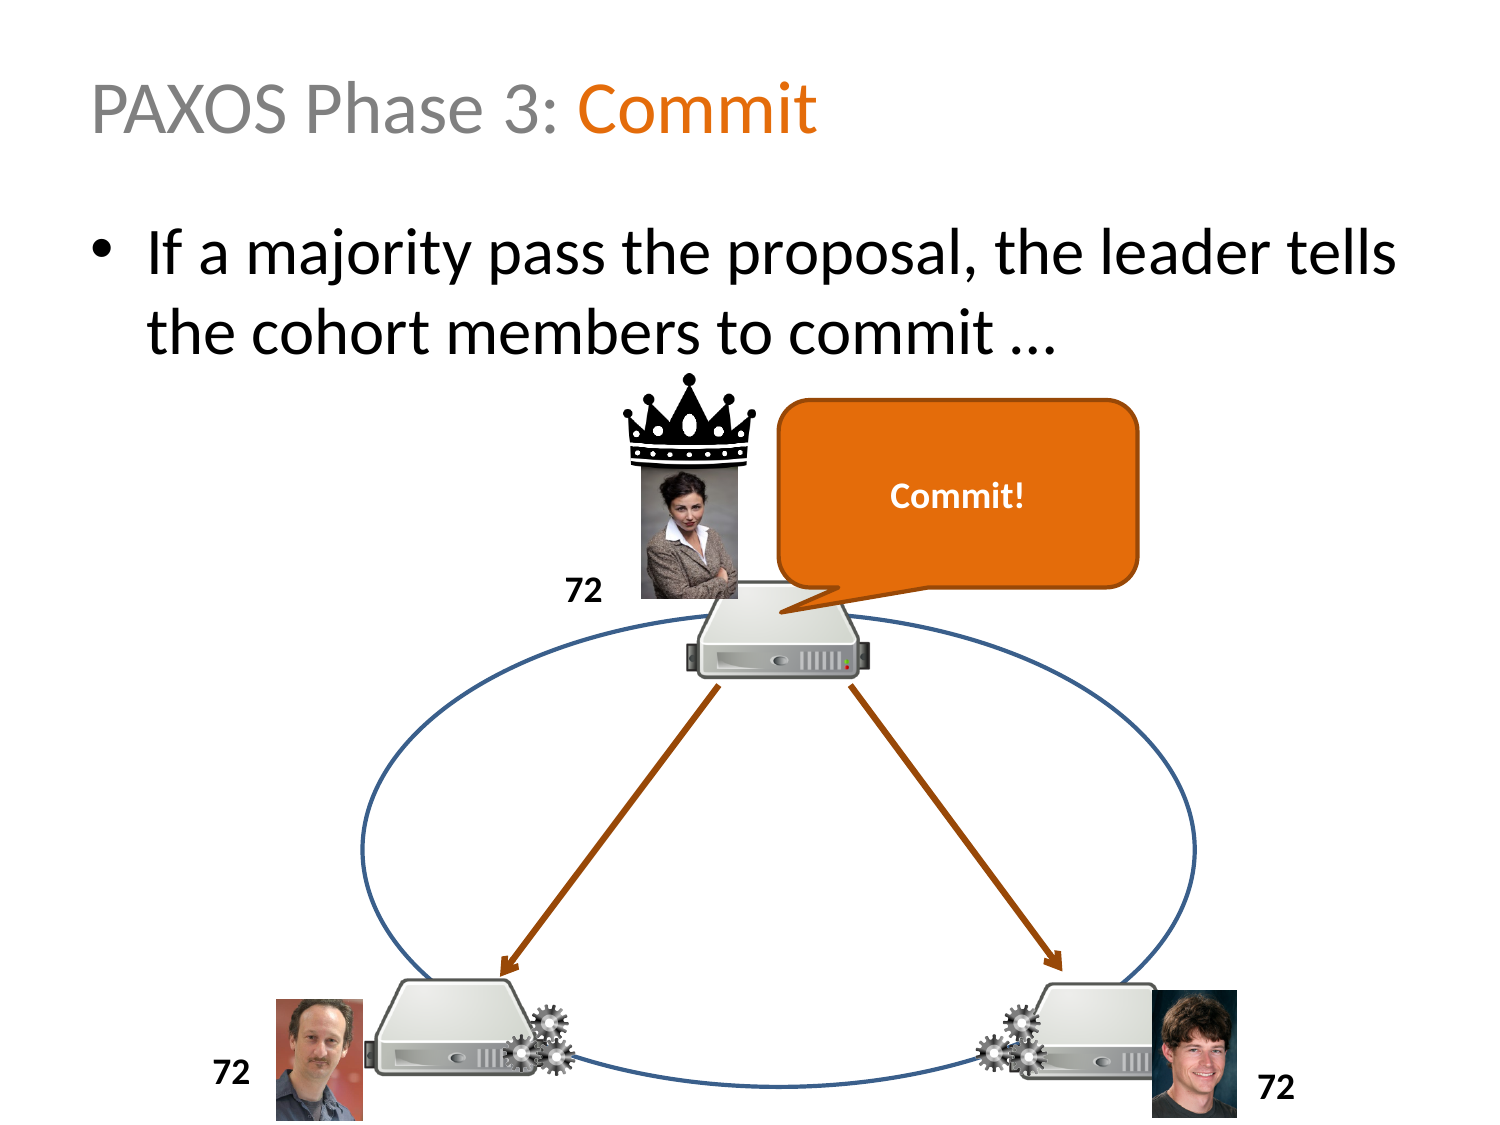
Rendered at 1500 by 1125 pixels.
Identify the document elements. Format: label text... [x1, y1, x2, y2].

text_box [554, 694, 1001, 1090]
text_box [499, 684, 720, 977]
text_box Commit! [776, 397, 1140, 599]
picture [276, 972, 576, 1121]
text_box [360, 617, 679, 970]
title PAXOS Phase 3: Commit [75, 45, 1425, 163]
list If a majority pass the proposal, the leader tells the cohort members to commit … [75, 200, 1425, 943]
text_box 72 [1242, 1054, 1318, 1114]
text_box 72 [549, 557, 625, 617]
text_box 72 [197, 1039, 271, 1100]
text_box [878, 617, 1197, 975]
picture [622, 373, 873, 686]
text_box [850, 684, 1063, 972]
picture [974, 976, 1238, 1119]
